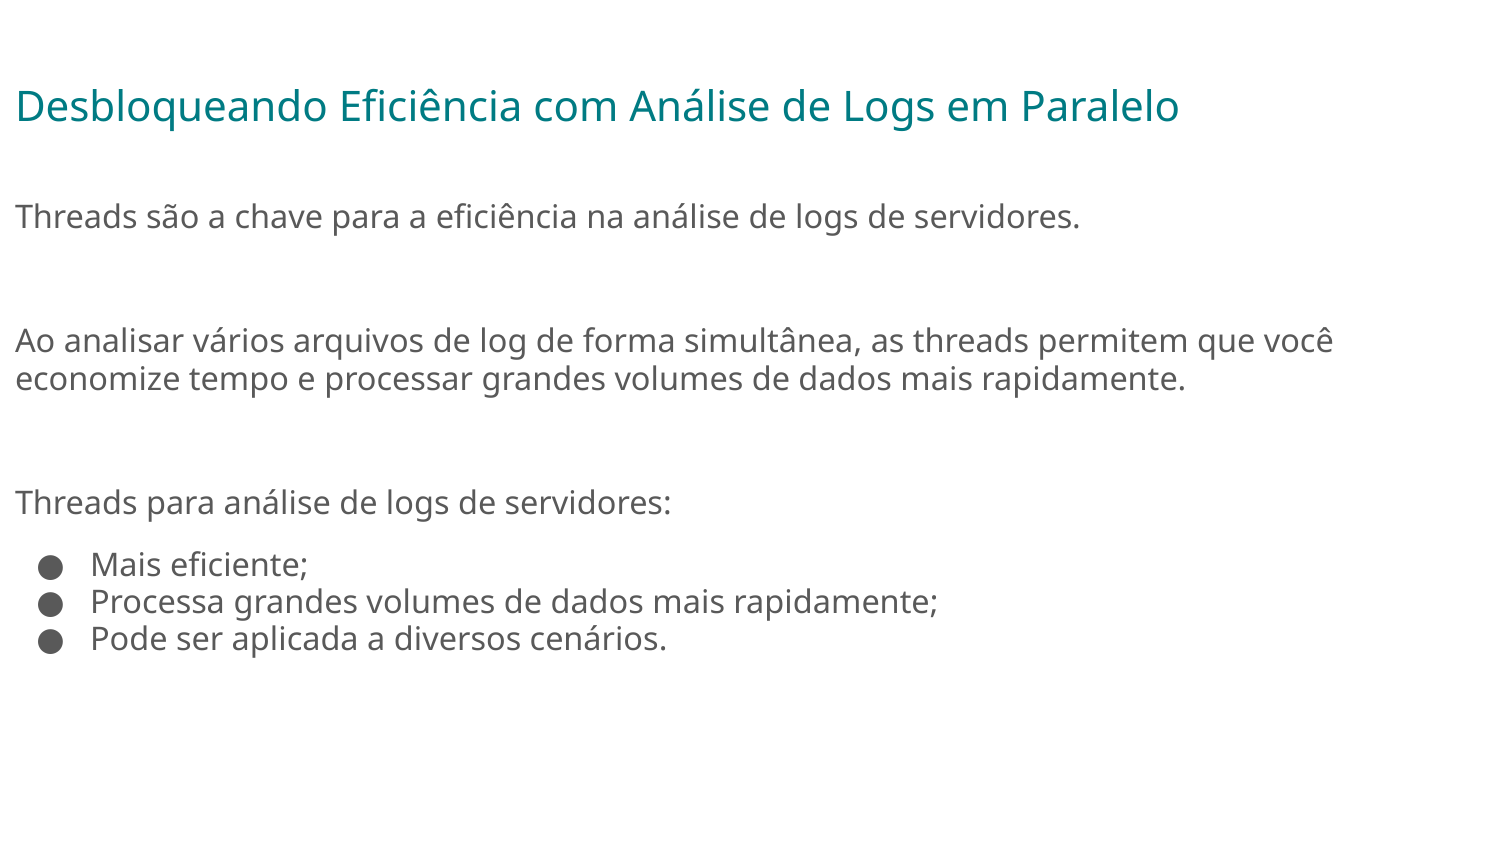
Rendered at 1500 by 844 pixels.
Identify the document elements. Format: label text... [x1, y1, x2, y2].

title Desbloqueando Eficiência com Análise de Logs em Paralelo [0, 64, 1500, 168]
list Threads são a chave para a eficiência na análise de logs de servidores. Ao analisar vários arquivos de log de forma simultânea, as threads permitem que você economize tempo e processar grandes volumes de dados mais rapidamente. Threads para análise de logs de servidores: Mais eficiente; Processa grandes volumes de dados mais rapidamente; Pode ser aplicada a diversos cenários. [0, 184, 1500, 769]
